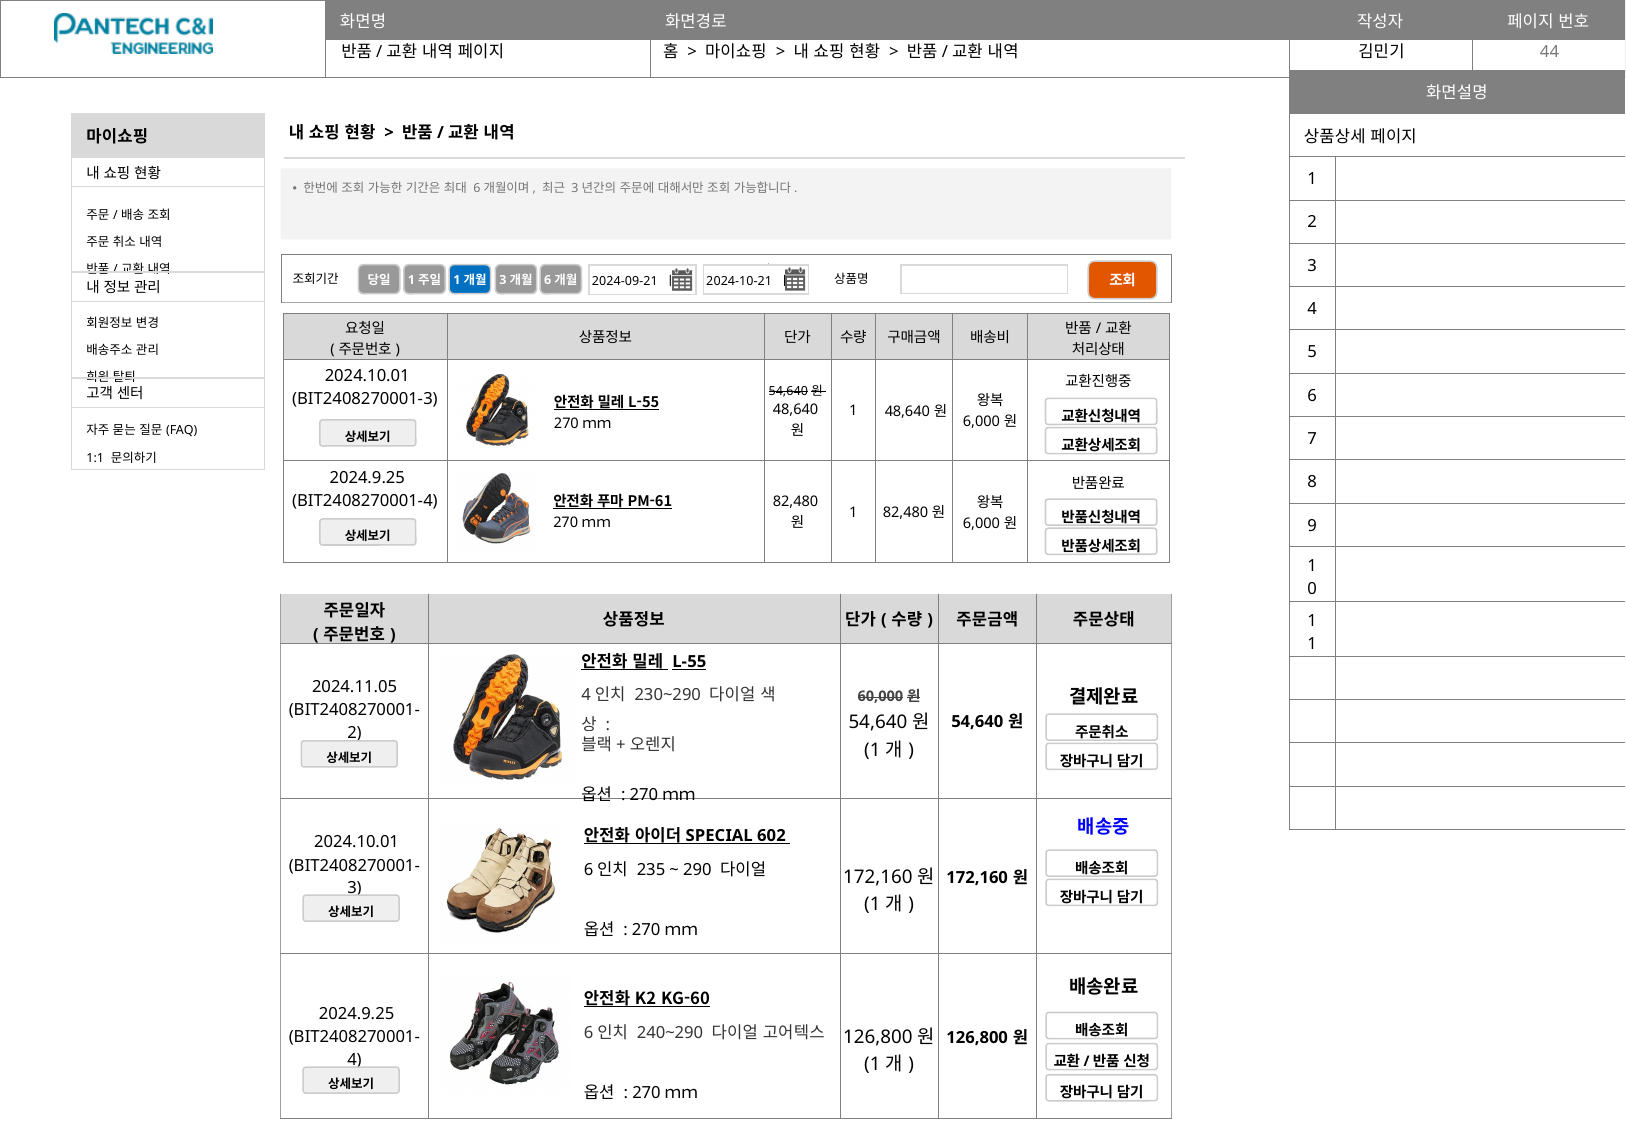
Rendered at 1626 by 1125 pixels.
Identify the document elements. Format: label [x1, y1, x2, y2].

text_box [319, 419, 416, 446]
table_cell [429, 644, 840, 798]
picture [781, 263, 810, 296]
text_box [1046, 714, 1158, 741]
table_header [284, 314, 447, 359]
table_cell [281, 954, 428, 1118]
table_header [841, 594, 938, 643]
text_box [583, 823, 820, 928]
table_cell [1336, 287, 1625, 329]
picture [668, 263, 697, 296]
table_header [939, 594, 1036, 643]
table_cell [841, 954, 938, 1118]
text_box [449, 264, 491, 294]
text_box [581, 659, 803, 784]
text_box [319, 518, 416, 546]
table_header [832, 314, 875, 359]
table_cell [1290, 287, 1335, 329]
table_cell [448, 461, 764, 562]
text_box [280, 168, 1172, 240]
table_cell [429, 799, 840, 953]
text_box [1046, 743, 1158, 770]
slide_number [1474, 33, 1625, 70]
table_cell [841, 644, 938, 798]
table_cell [72, 273, 264, 301]
text_box [1088, 261, 1157, 299]
table_cell [876, 461, 952, 562]
table_cell [1290, 244, 1335, 286]
table_cell [1290, 657, 1335, 699]
text_box [273, 109, 574, 155]
table_cell [832, 360, 875, 460]
text_box [1045, 499, 1157, 526]
table_cell [1290, 787, 1335, 829]
text_box [301, 740, 398, 767]
text_box [1046, 879, 1158, 906]
table_cell [1336, 244, 1625, 286]
table_header [876, 314, 952, 359]
table_header [281, 594, 428, 643]
table_cell [72, 187, 264, 271]
table_cell [1290, 743, 1335, 786]
table_cell [1336, 602, 1625, 656]
text_box [1045, 528, 1157, 555]
text_box [1046, 1043, 1158, 1070]
table_cell [1037, 799, 1171, 953]
table_cell [953, 360, 1027, 460]
text_box [1046, 850, 1158, 877]
table_cell [72, 302, 264, 377]
table_cell [281, 644, 428, 798]
text_box [553, 483, 729, 539]
table_cell [429, 954, 840, 1118]
picture [457, 373, 536, 452]
table_cell [284, 360, 447, 460]
table_cell [1336, 787, 1625, 829]
text_box [358, 264, 400, 294]
table_cell [1290, 201, 1335, 243]
table_cell [1290, 602, 1335, 656]
table_header [448, 314, 764, 359]
table_cell [1290, 114, 1625, 156]
table_cell [72, 379, 264, 407]
text_box [1045, 427, 1157, 454]
table_header [765, 314, 831, 359]
table_header [1290, 71, 1625, 113]
table_cell [765, 360, 831, 460]
text_box [1046, 1074, 1158, 1101]
text_box [553, 384, 729, 440]
picture [439, 823, 561, 946]
table_cell [939, 644, 1036, 798]
table_cell [876, 360, 952, 460]
table_header [429, 594, 840, 643]
table_cell [1290, 157, 1335, 200]
table_cell [1336, 657, 1625, 699]
table_cell [1290, 700, 1335, 742]
table_cell [284, 461, 447, 562]
table_cell [1037, 954, 1171, 1118]
table_cell [1336, 460, 1625, 503]
table_cell [841, 799, 938, 953]
table_cell [1336, 700, 1625, 742]
table_cell [765, 461, 831, 562]
text_box [540, 264, 582, 294]
table_cell [1290, 460, 1335, 503]
table_cell [1336, 201, 1625, 243]
text_box [1046, 1012, 1158, 1039]
table_cell [1336, 374, 1625, 416]
table_cell [953, 461, 1027, 562]
text_box [303, 1067, 400, 1094]
text_box [326, 33, 1122, 68]
table_cell [1336, 743, 1625, 786]
text_box [495, 264, 537, 294]
table_cell [72, 158, 264, 186]
table_cell [832, 461, 875, 562]
table_cell [1290, 330, 1335, 373]
table_cell [1336, 417, 1625, 459]
table_cell [1336, 330, 1625, 373]
table_header [953, 314, 1027, 359]
table_cell [1028, 461, 1169, 562]
table_header [72, 115, 264, 157]
table_cell [1290, 504, 1335, 546]
picture [54, 13, 213, 54]
table_cell [448, 360, 764, 460]
picture [439, 971, 572, 1094]
table_cell [1028, 360, 1169, 460]
table_cell [1336, 547, 1625, 601]
table_header [1037, 594, 1171, 643]
table_cell [939, 954, 1036, 1118]
table_cell [281, 799, 428, 953]
table_cell [1336, 157, 1625, 200]
table_cell [1290, 547, 1335, 601]
text_box [303, 895, 400, 922]
table_header [1028, 314, 1169, 359]
text_box [583, 987, 881, 1091]
table_header [282, 255, 1171, 302]
picture [457, 472, 535, 550]
table_cell [1336, 504, 1625, 546]
text_box [403, 264, 446, 294]
table_cell [72, 408, 264, 469]
text_box [1045, 398, 1157, 425]
table_cell [1037, 644, 1171, 798]
table_cell [1290, 374, 1335, 416]
table_cell [1290, 417, 1335, 459]
picture [439, 653, 575, 790]
table_cell [939, 799, 1036, 953]
